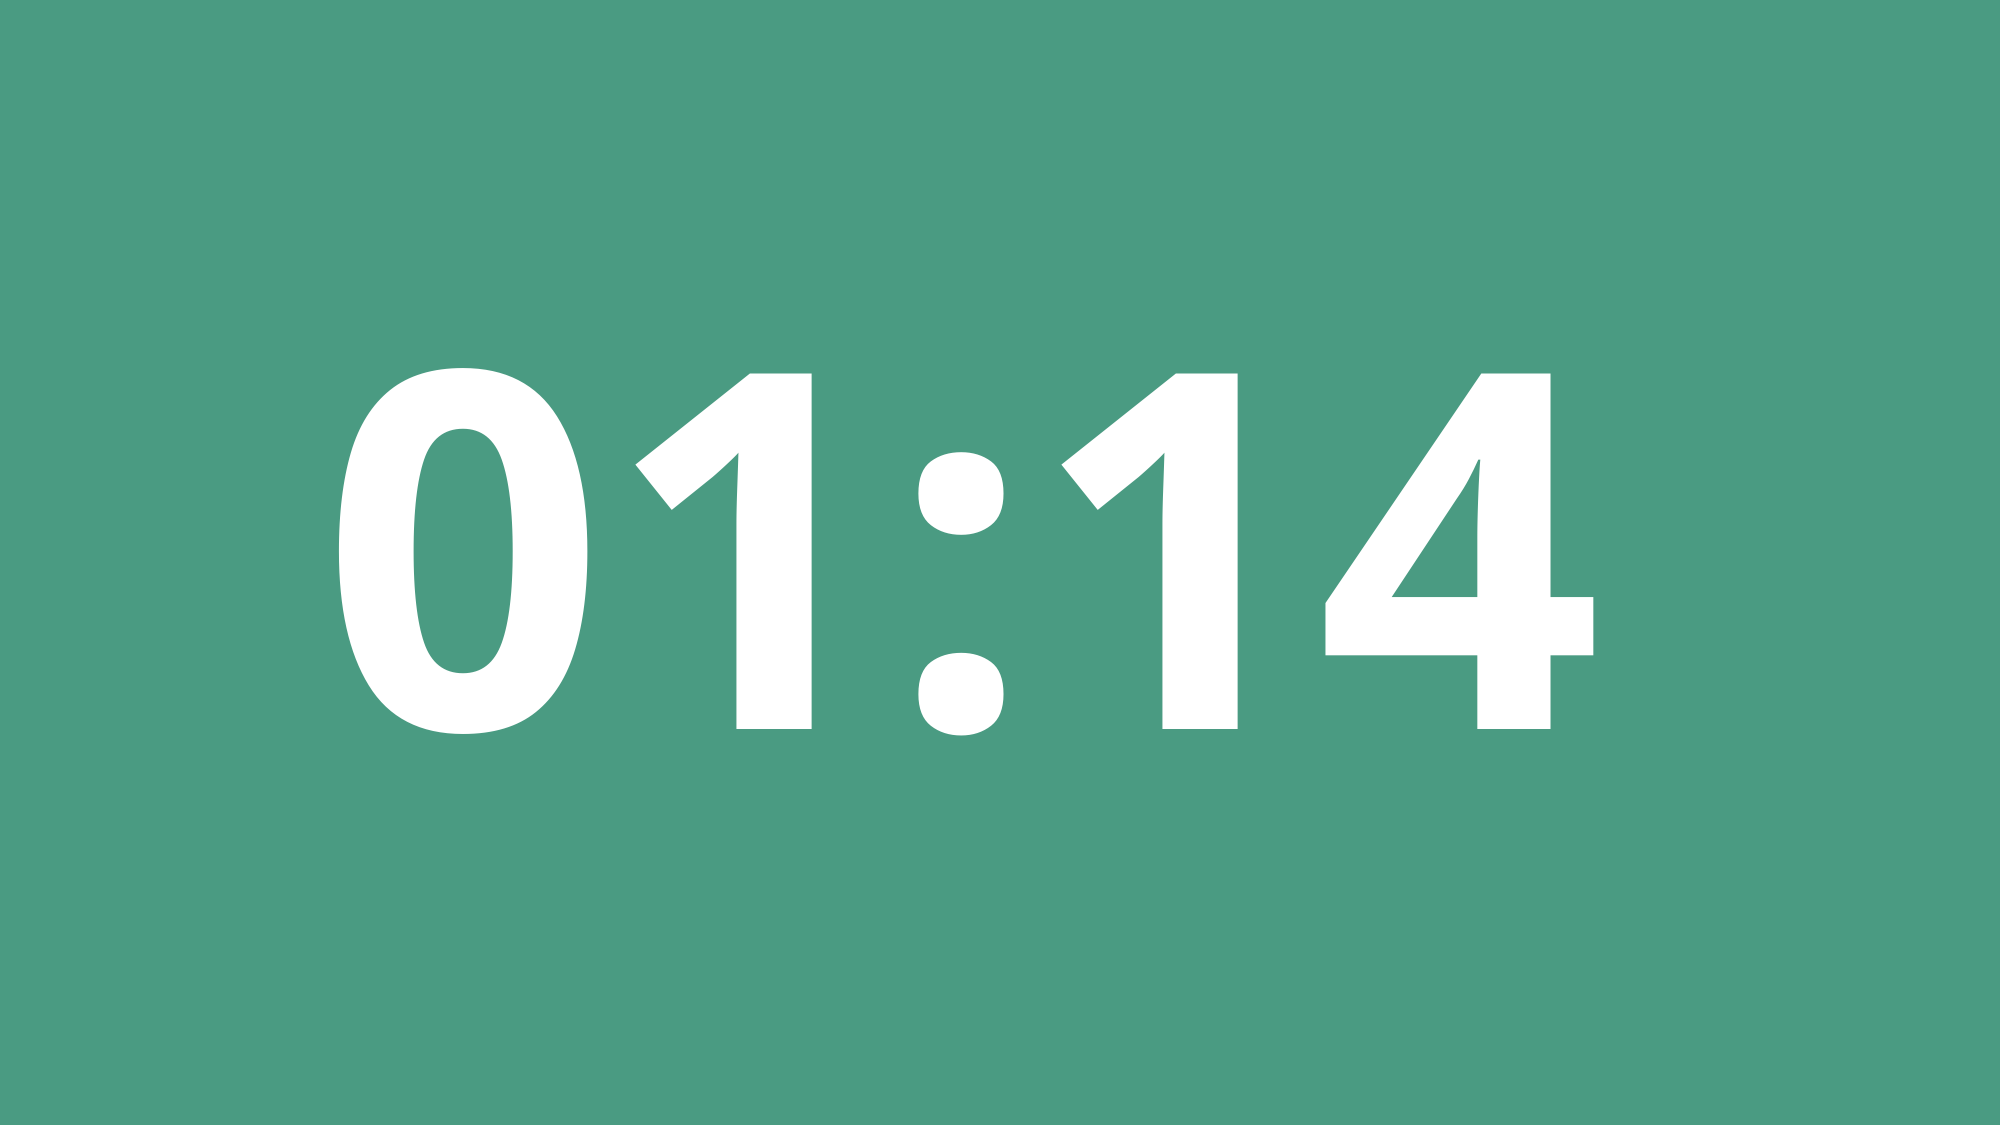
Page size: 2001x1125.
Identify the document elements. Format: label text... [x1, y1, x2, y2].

title 01:14 [15, 59, 1978, 1078]
